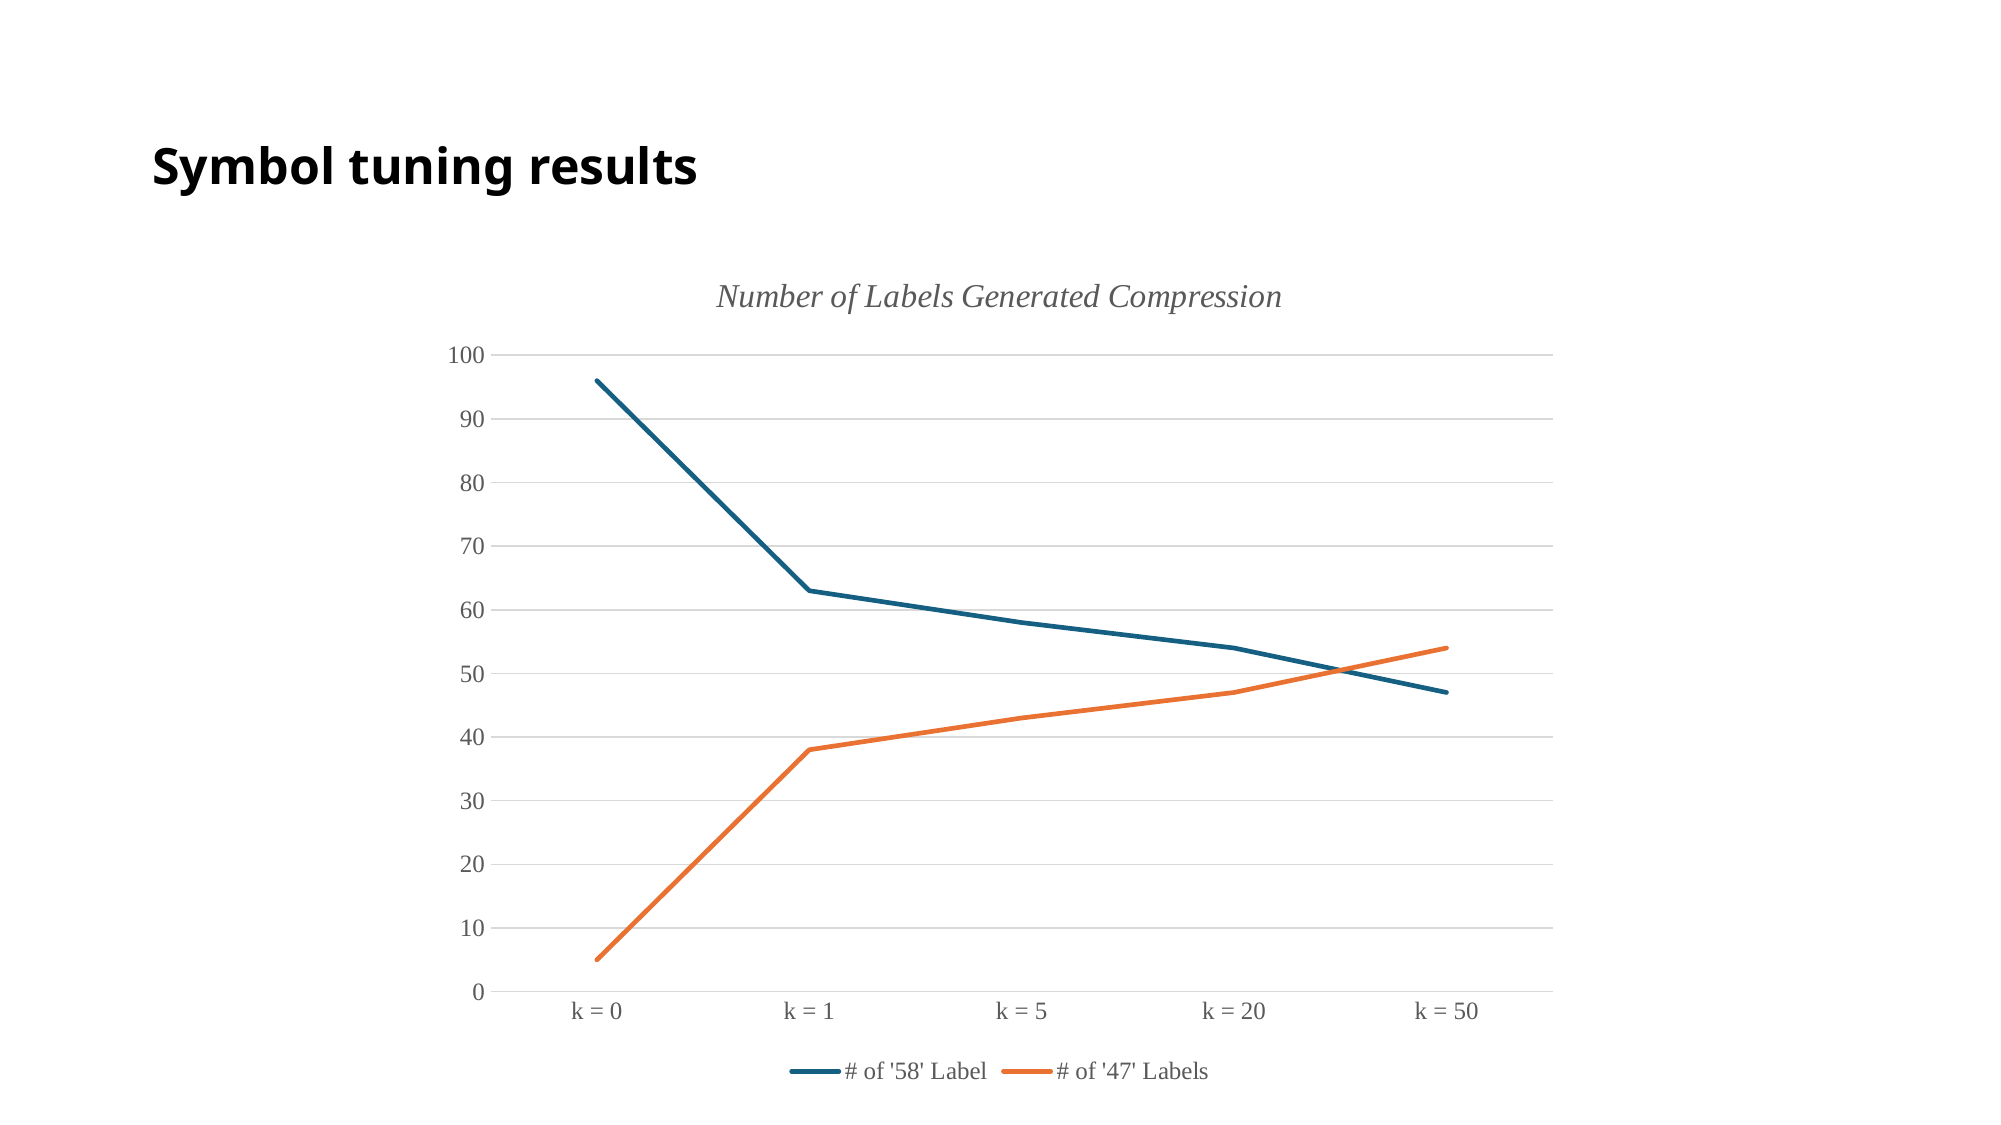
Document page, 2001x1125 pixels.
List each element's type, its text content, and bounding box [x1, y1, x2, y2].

title Symbol tuning results [137, 59, 1863, 278]
chart [423, 241, 1577, 1092]
